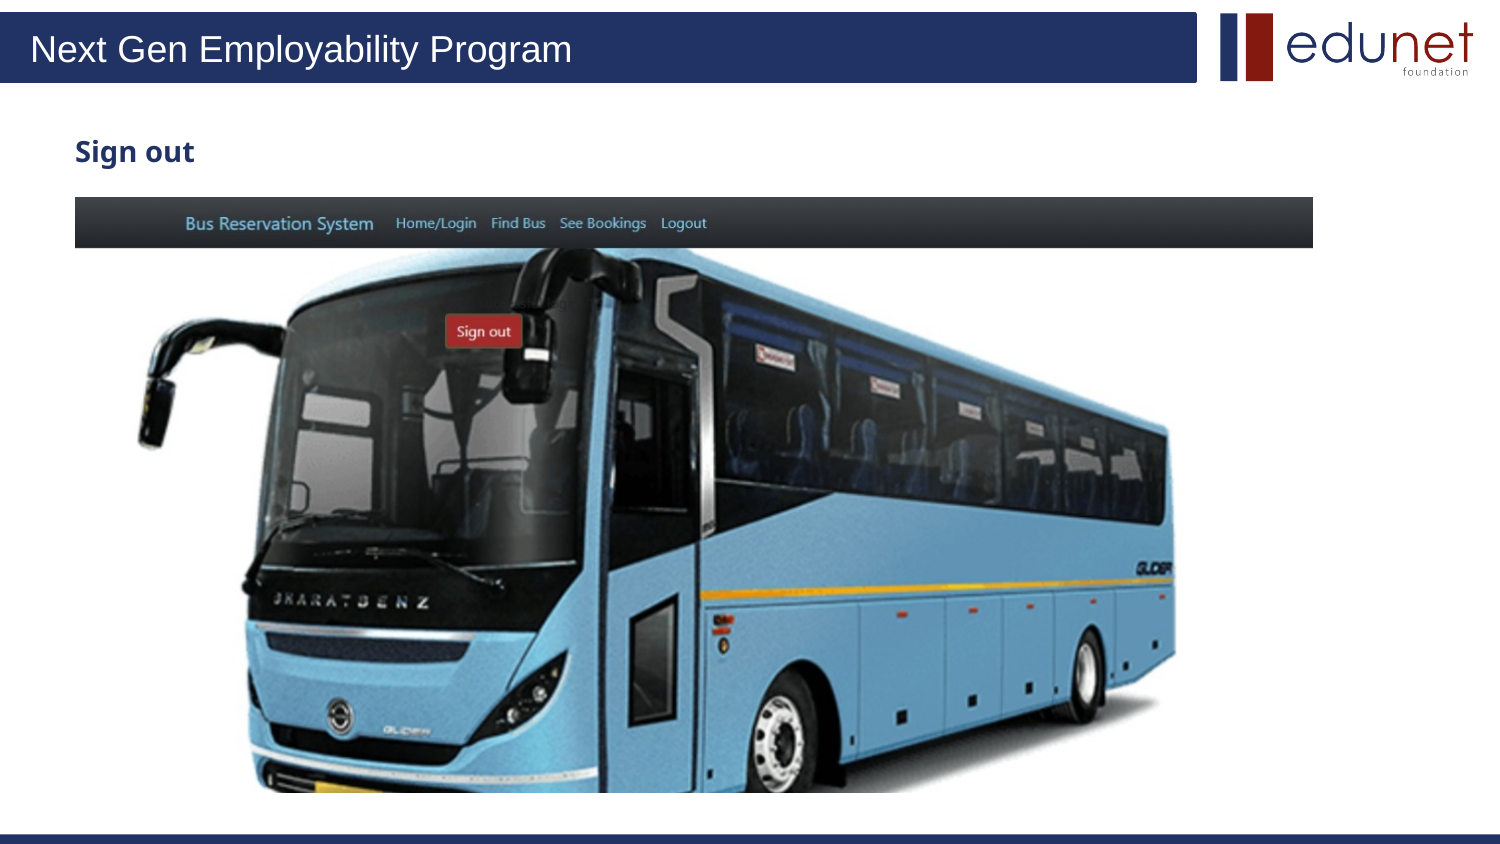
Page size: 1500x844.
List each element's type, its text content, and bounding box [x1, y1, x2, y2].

picture [1279, 14, 1482, 83]
title Sign out [75, 93, 1397, 208]
picture [74, 197, 1313, 794]
